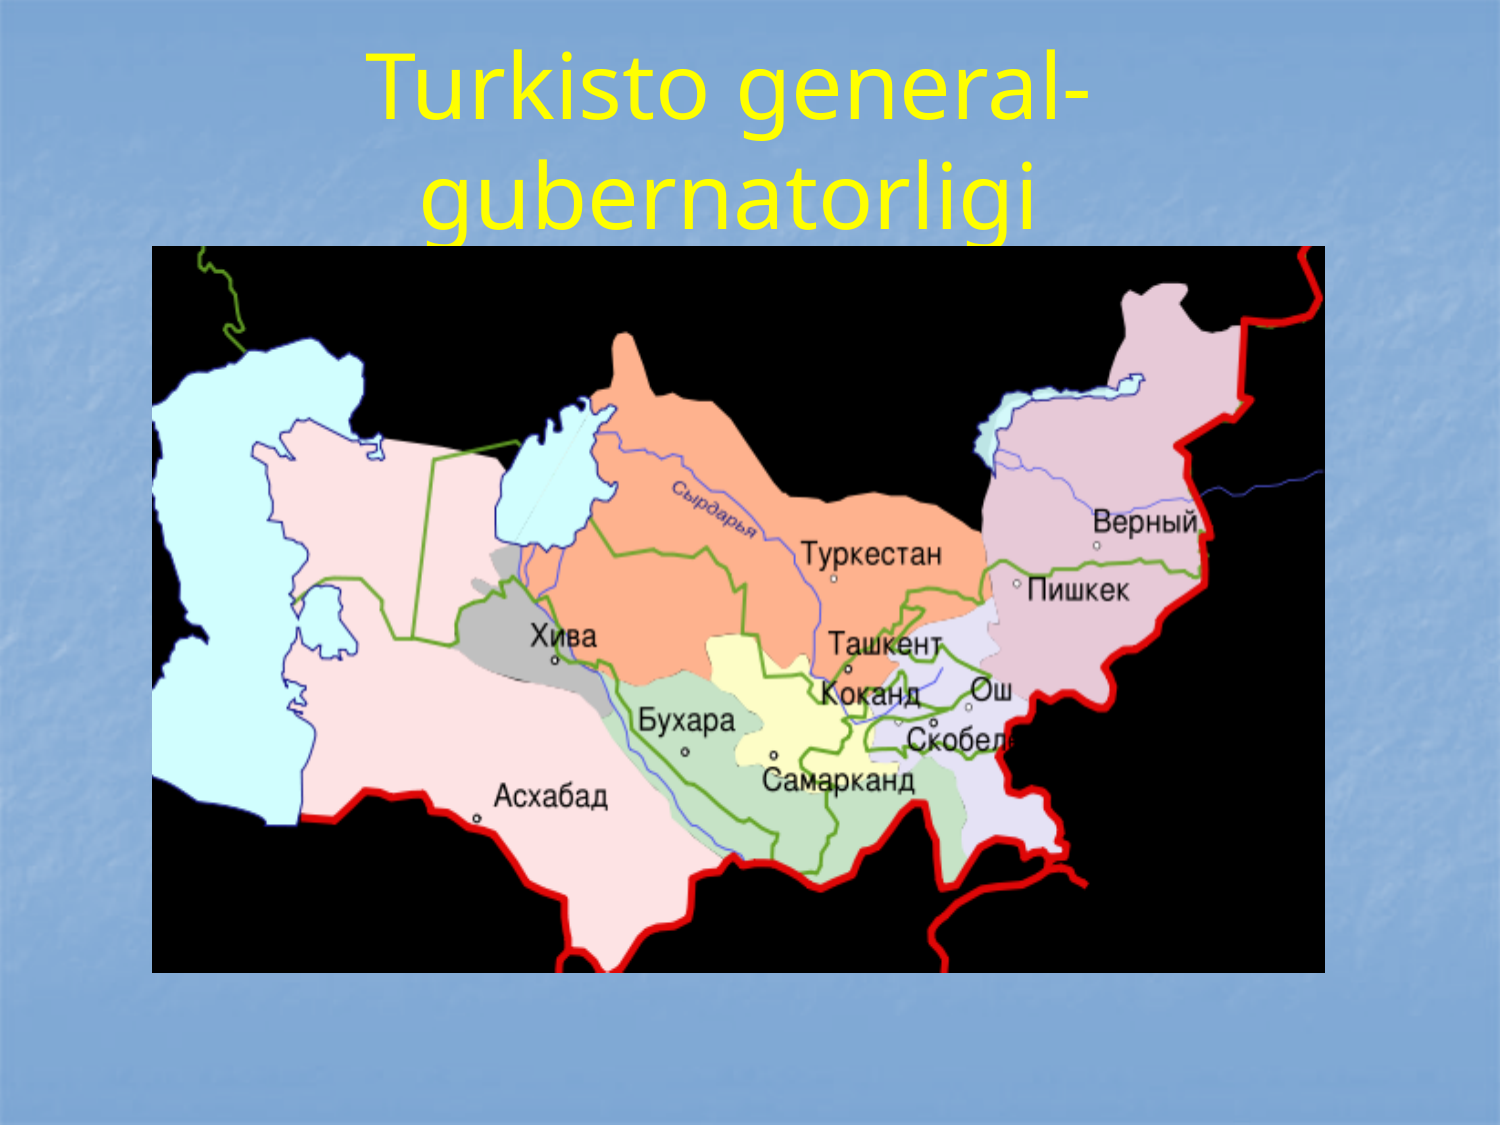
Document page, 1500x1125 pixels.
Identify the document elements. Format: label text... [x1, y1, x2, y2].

picture [152, 246, 1325, 973]
title Turkisto general- gubernatorligi [54, 43, 1405, 232]
